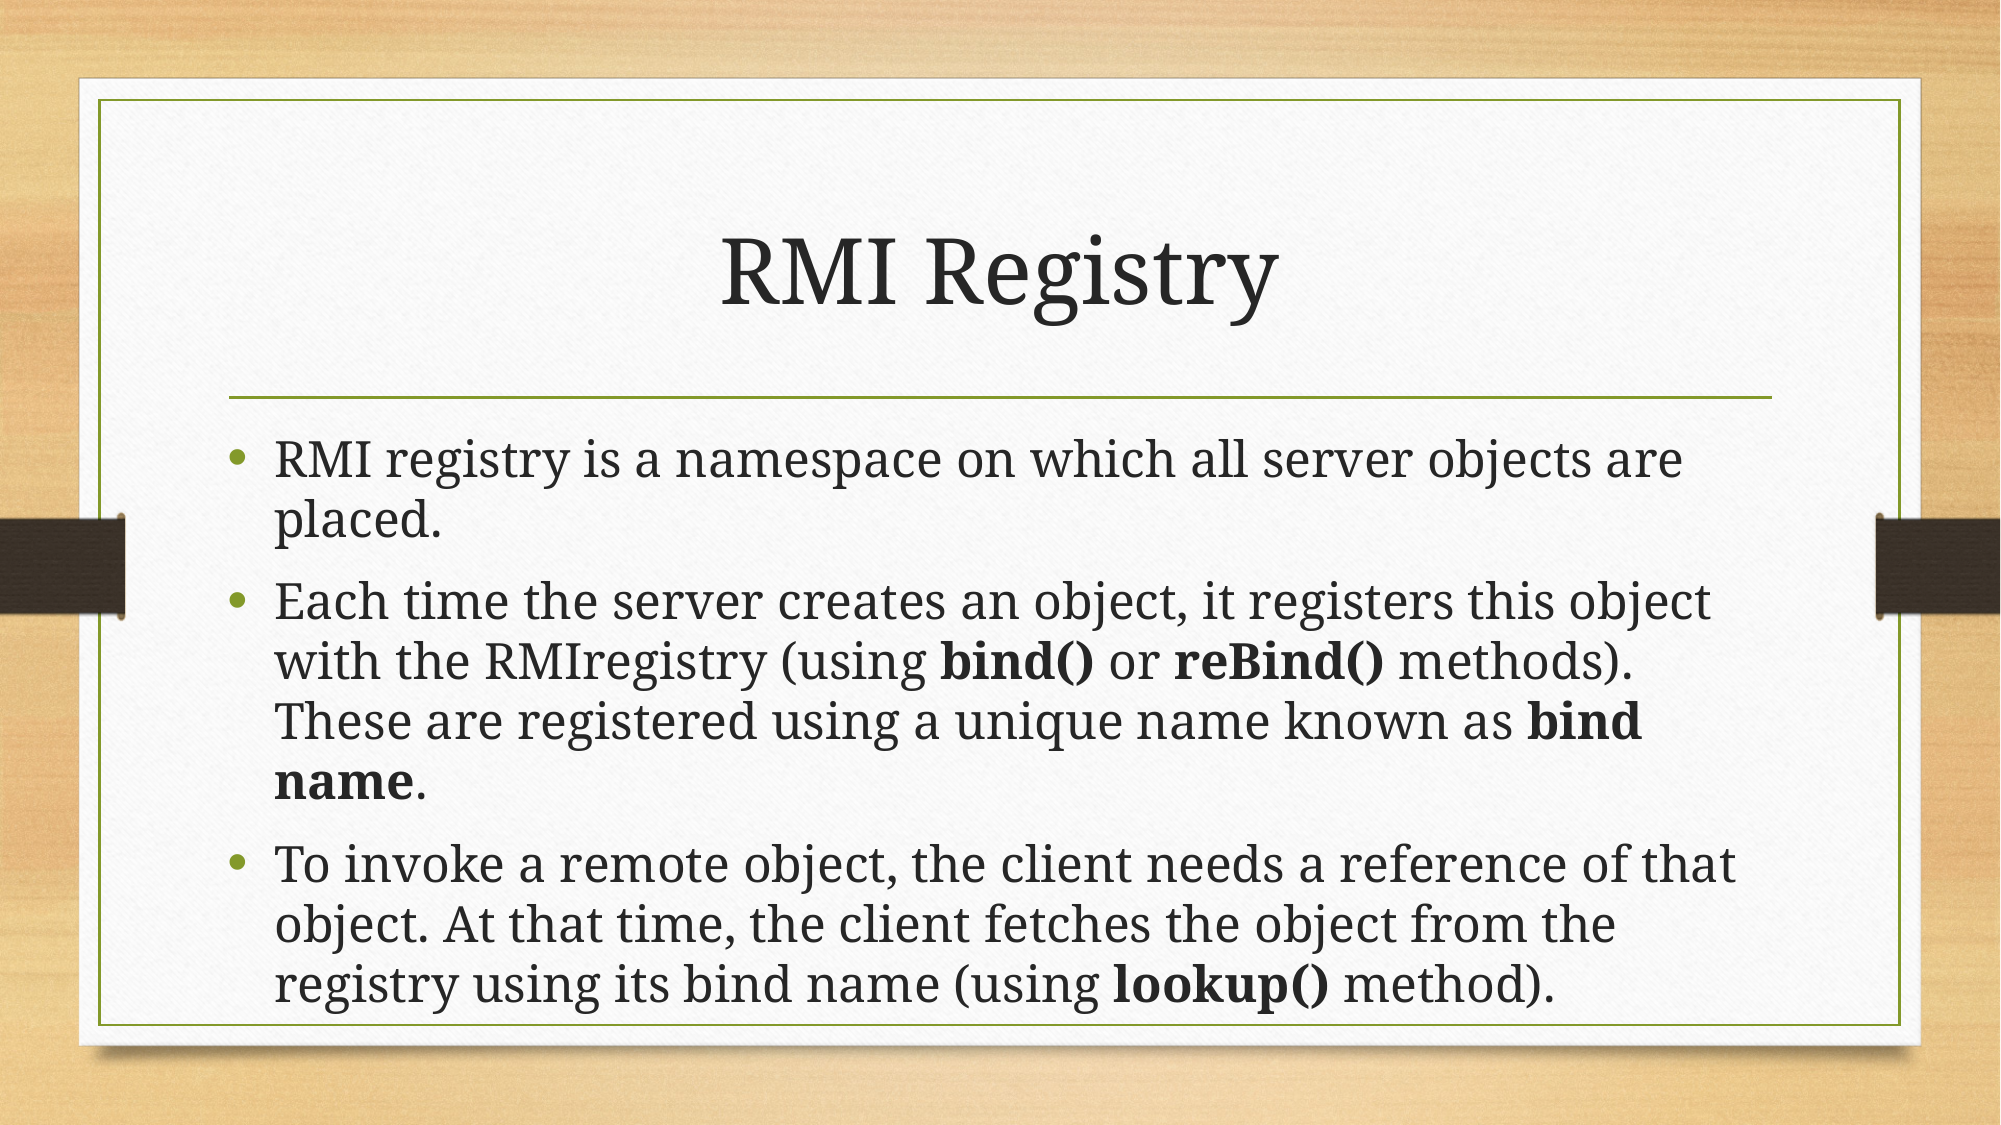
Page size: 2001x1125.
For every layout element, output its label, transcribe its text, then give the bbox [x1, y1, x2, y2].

title RMI Registry [212, 161, 1788, 375]
list RMI registry is a namespace on which all server objects are placed. Each time the server creates an object, it registers this object with the RMIregistry (using bind() or reBind() methods). These are registered using a unique name known as bind name. To invoke a remote object, the client needs a reference of that object. At that time, the client fetches the object from the registry using its bind name (using lookup() method). [212, 419, 1788, 964]
picture [0, 0, 2001, 1125]
